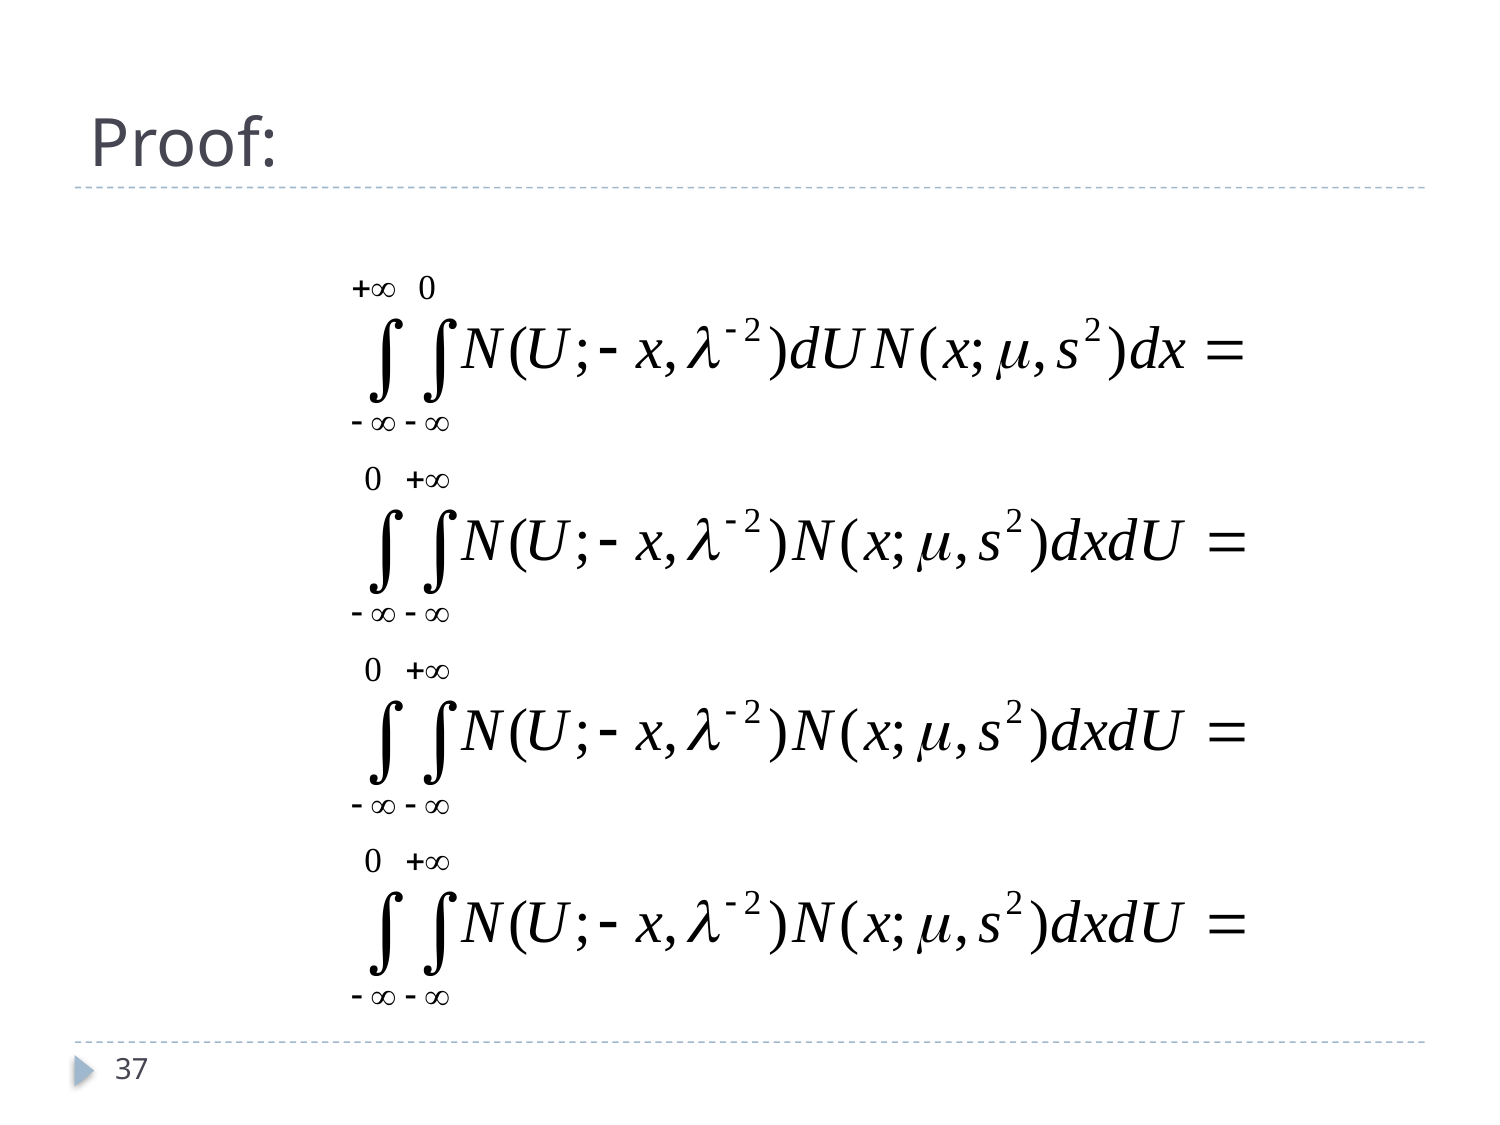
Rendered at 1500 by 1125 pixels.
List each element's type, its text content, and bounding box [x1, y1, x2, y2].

title Proof: [75, 24, 1425, 188]
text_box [341, 262, 1251, 1018]
slide_number 37 [100, 1042, 426, 1103]
